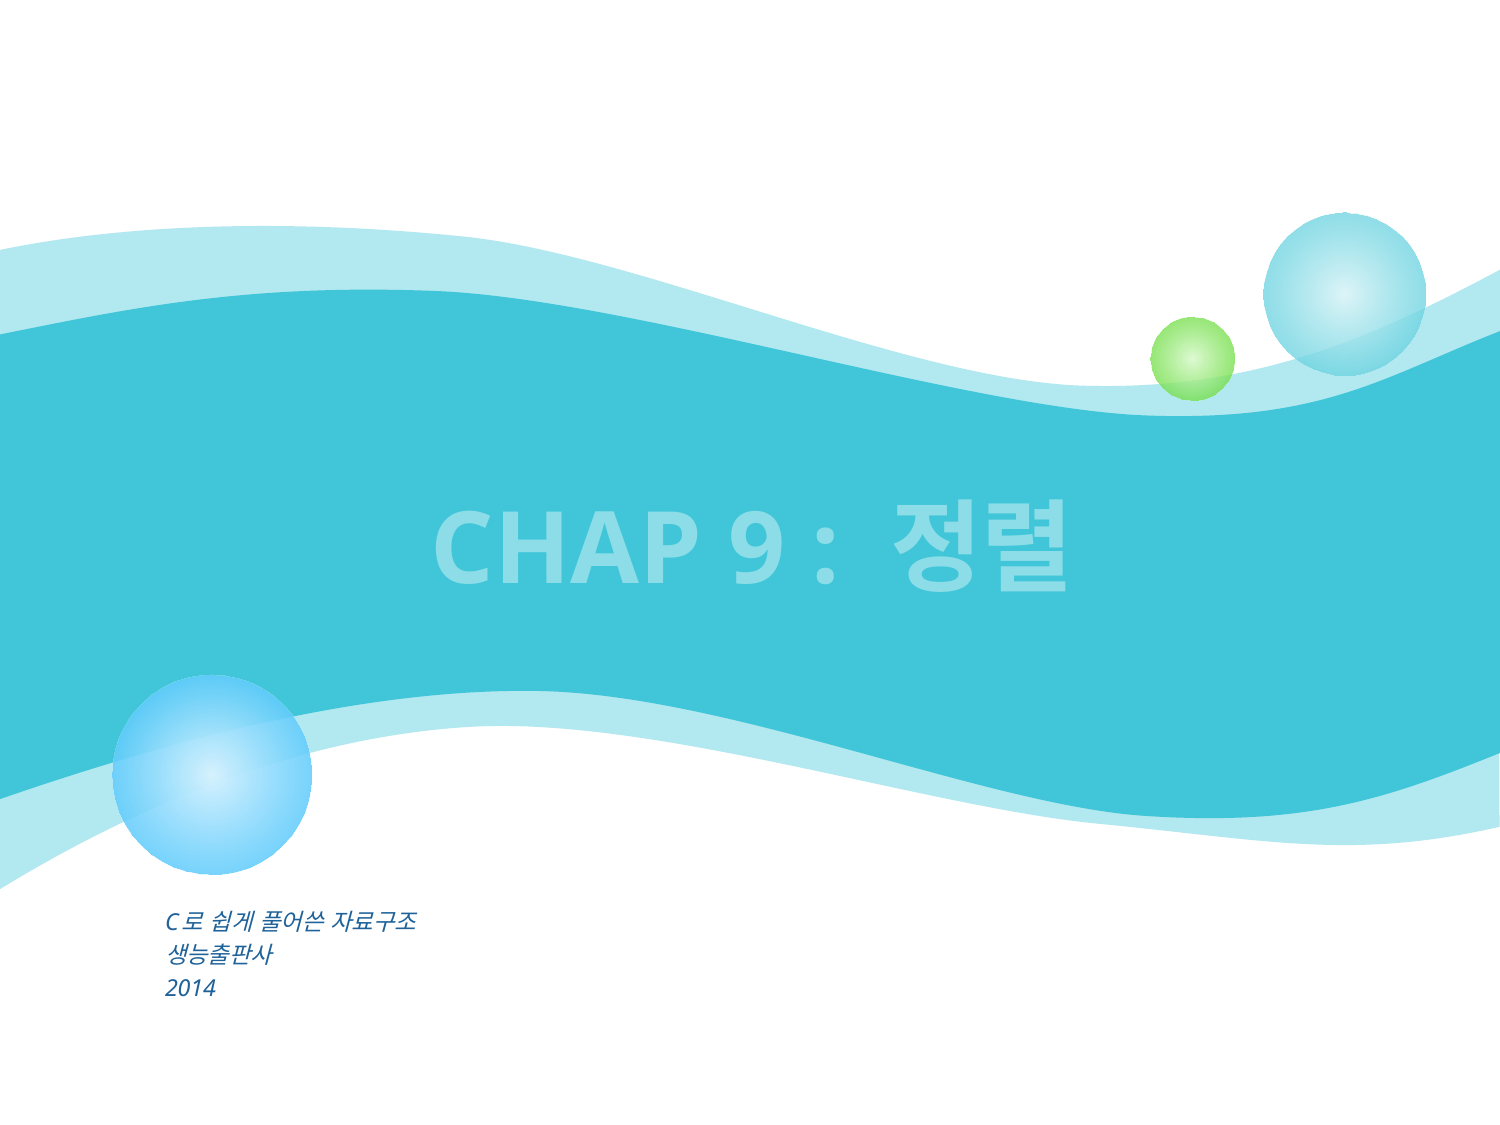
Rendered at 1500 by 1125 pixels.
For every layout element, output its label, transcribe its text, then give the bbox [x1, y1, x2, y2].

title CHAP 9 : 정렬 [101, 363, 1403, 725]
subtitle C로 쉽게 풀어쓴 자료구조 생능출판사 2014 [150, 900, 1200, 1010]
